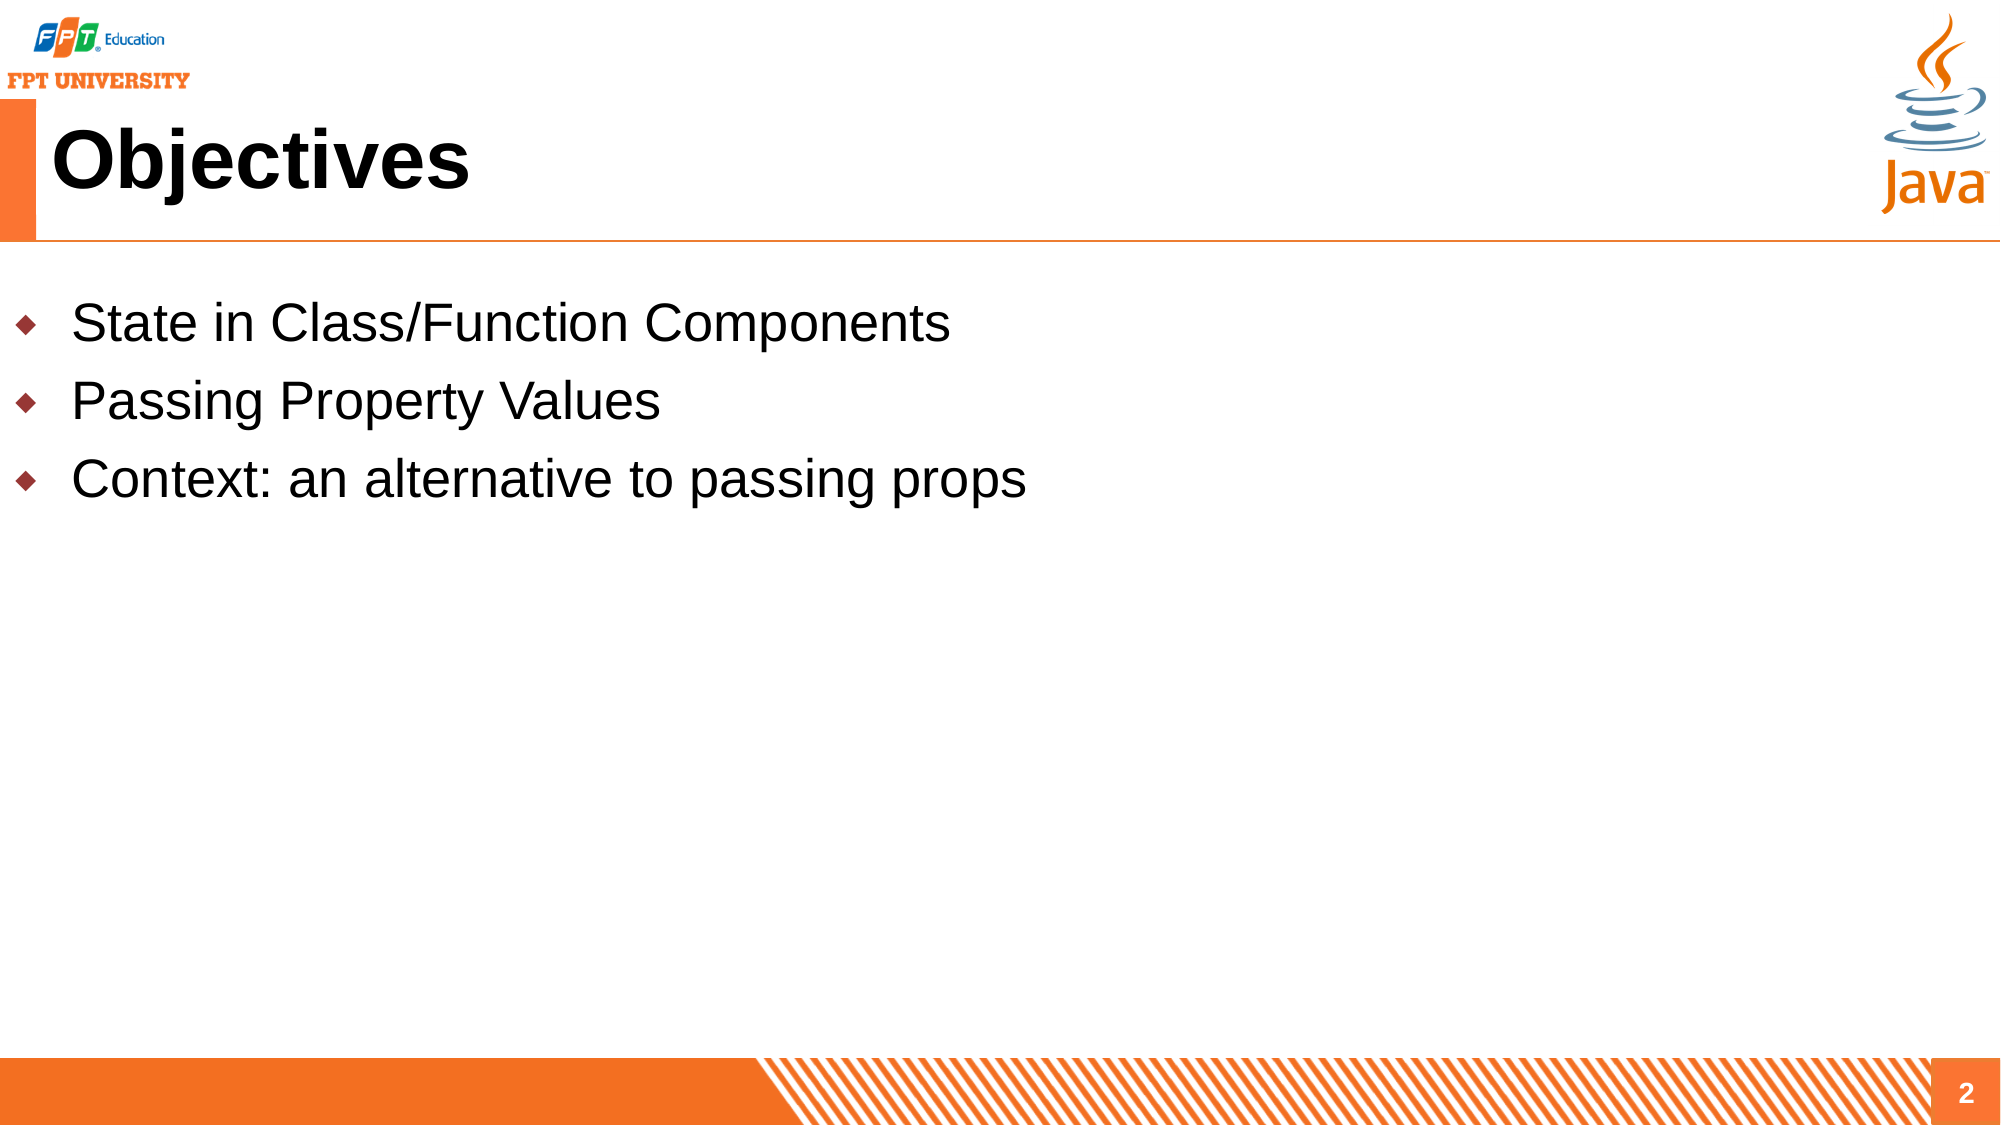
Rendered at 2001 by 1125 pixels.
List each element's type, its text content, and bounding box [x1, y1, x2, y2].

list State in Class/Function Components Passing Property Values Context: an alternative to passing props [0, 266, 2000, 1057]
title Objectives [36, 108, 1869, 215]
picture [0, 2, 197, 99]
slide_number 2 [1933, 1059, 2000, 1124]
picture [1868, 4, 2000, 226]
picture [0, 1058, 1934, 1125]
